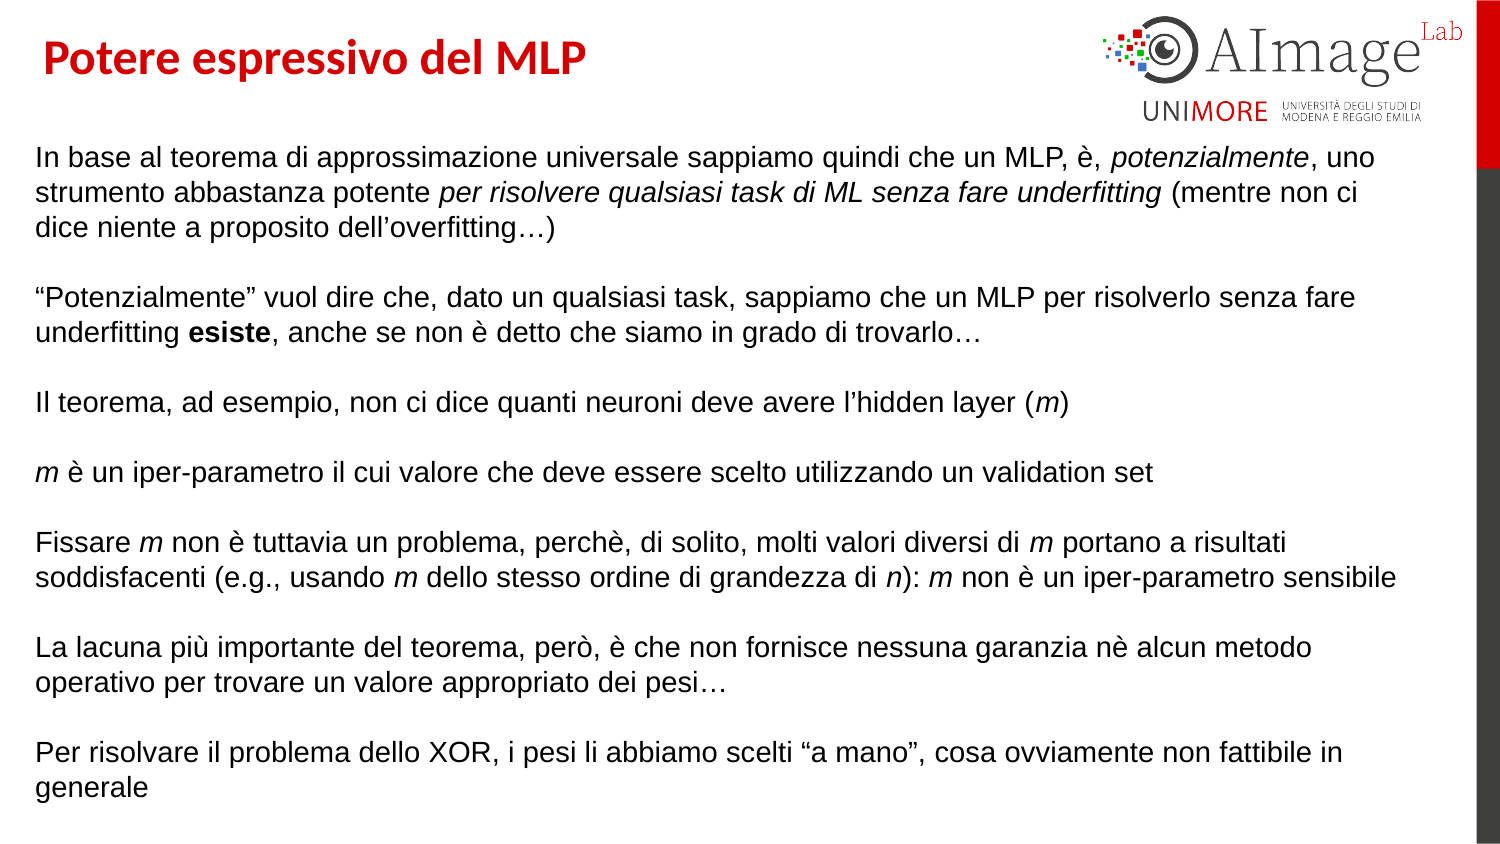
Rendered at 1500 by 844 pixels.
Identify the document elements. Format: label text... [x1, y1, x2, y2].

text_box In base al teorema di approssimazione universale sappiamo quindi che un MLP, è, potenzialmente, uno strumento abbastanza potente per risolvere qualsiasi task di ML senza fare underfitting (mentre non ci dice niente a proposito dell’overfitting…) “Potenzialmente” vuol dire che, dato un qualsiasi task, sappiamo che un MLP per risolverlo senza fare underfitting esiste, anche se non è detto che siamo in grado di trovarlo… Il teorema, ad esempio, non ci dice quanti neuroni deve avere l’hidden layer (m) m è un iper-parametro il cui valore che deve essere scelto utilizzando un validation set Fissare m non è tuttavia un problema, perchè, di solito, molti valori diversi di m portano a risultati soddisfacenti (e.g., usando m dello stesso ordine di grandezza di n): m non è un iper-parametro sensibile La lacuna più importante del teorema, però, è che non fornisce nessuna garanzia nè alcun metodo operativo per trovare un valore appropriato dei pesi… Per risolvare il problema dello XOR, i pesi li abbiamo scelti “a mano”, cosa ovviamente non fattibile in generale [20, 123, 1429, 764]
text_box Potere espressivo del MLP [41, 22, 1238, 85]
picture [1103, 16, 1464, 128]
